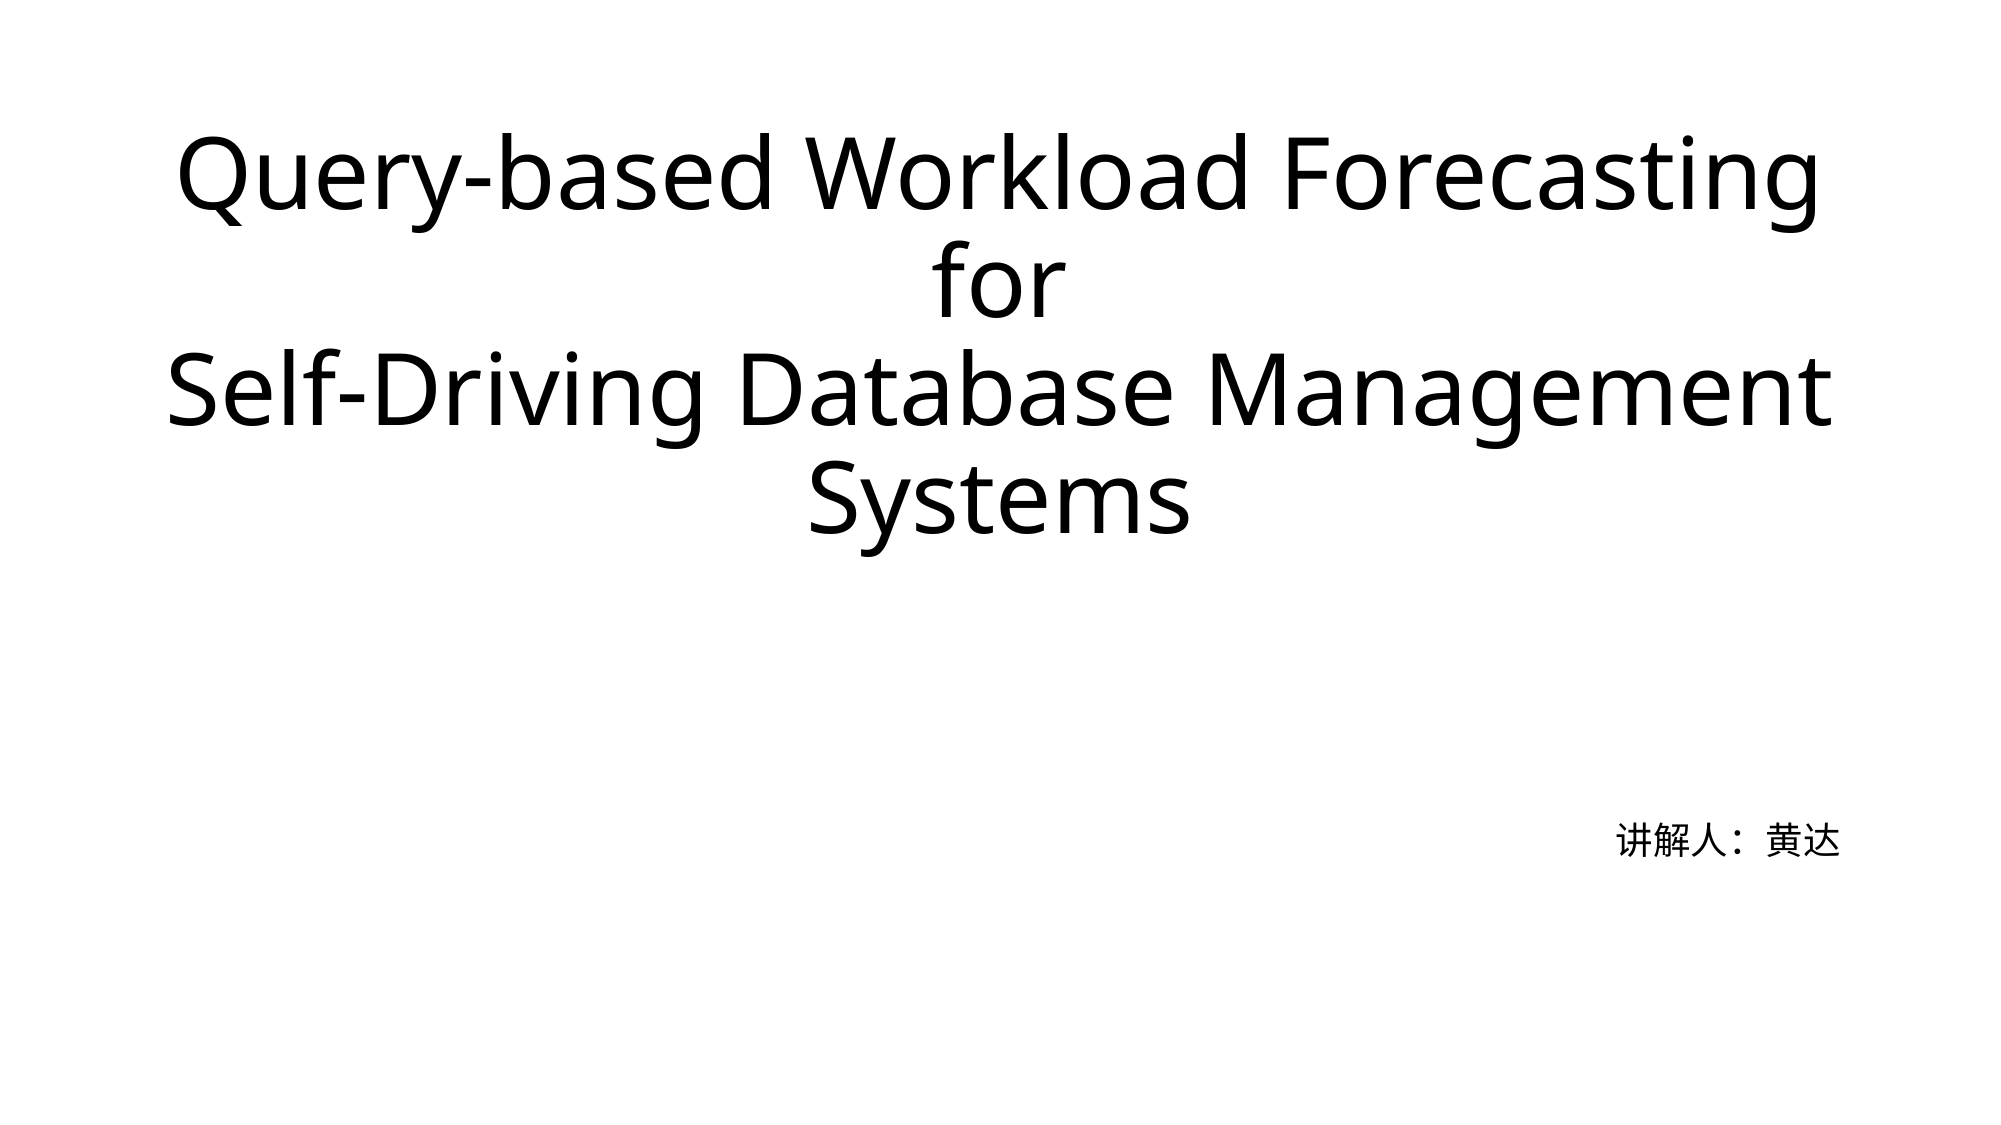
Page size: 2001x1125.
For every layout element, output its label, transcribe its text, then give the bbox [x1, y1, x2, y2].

title Query-based Workload Forecasting for Self-Driving Database Management Systems [142, 170, 1858, 563]
text_box 讲解人：黄达 [1601, 809, 1856, 870]
